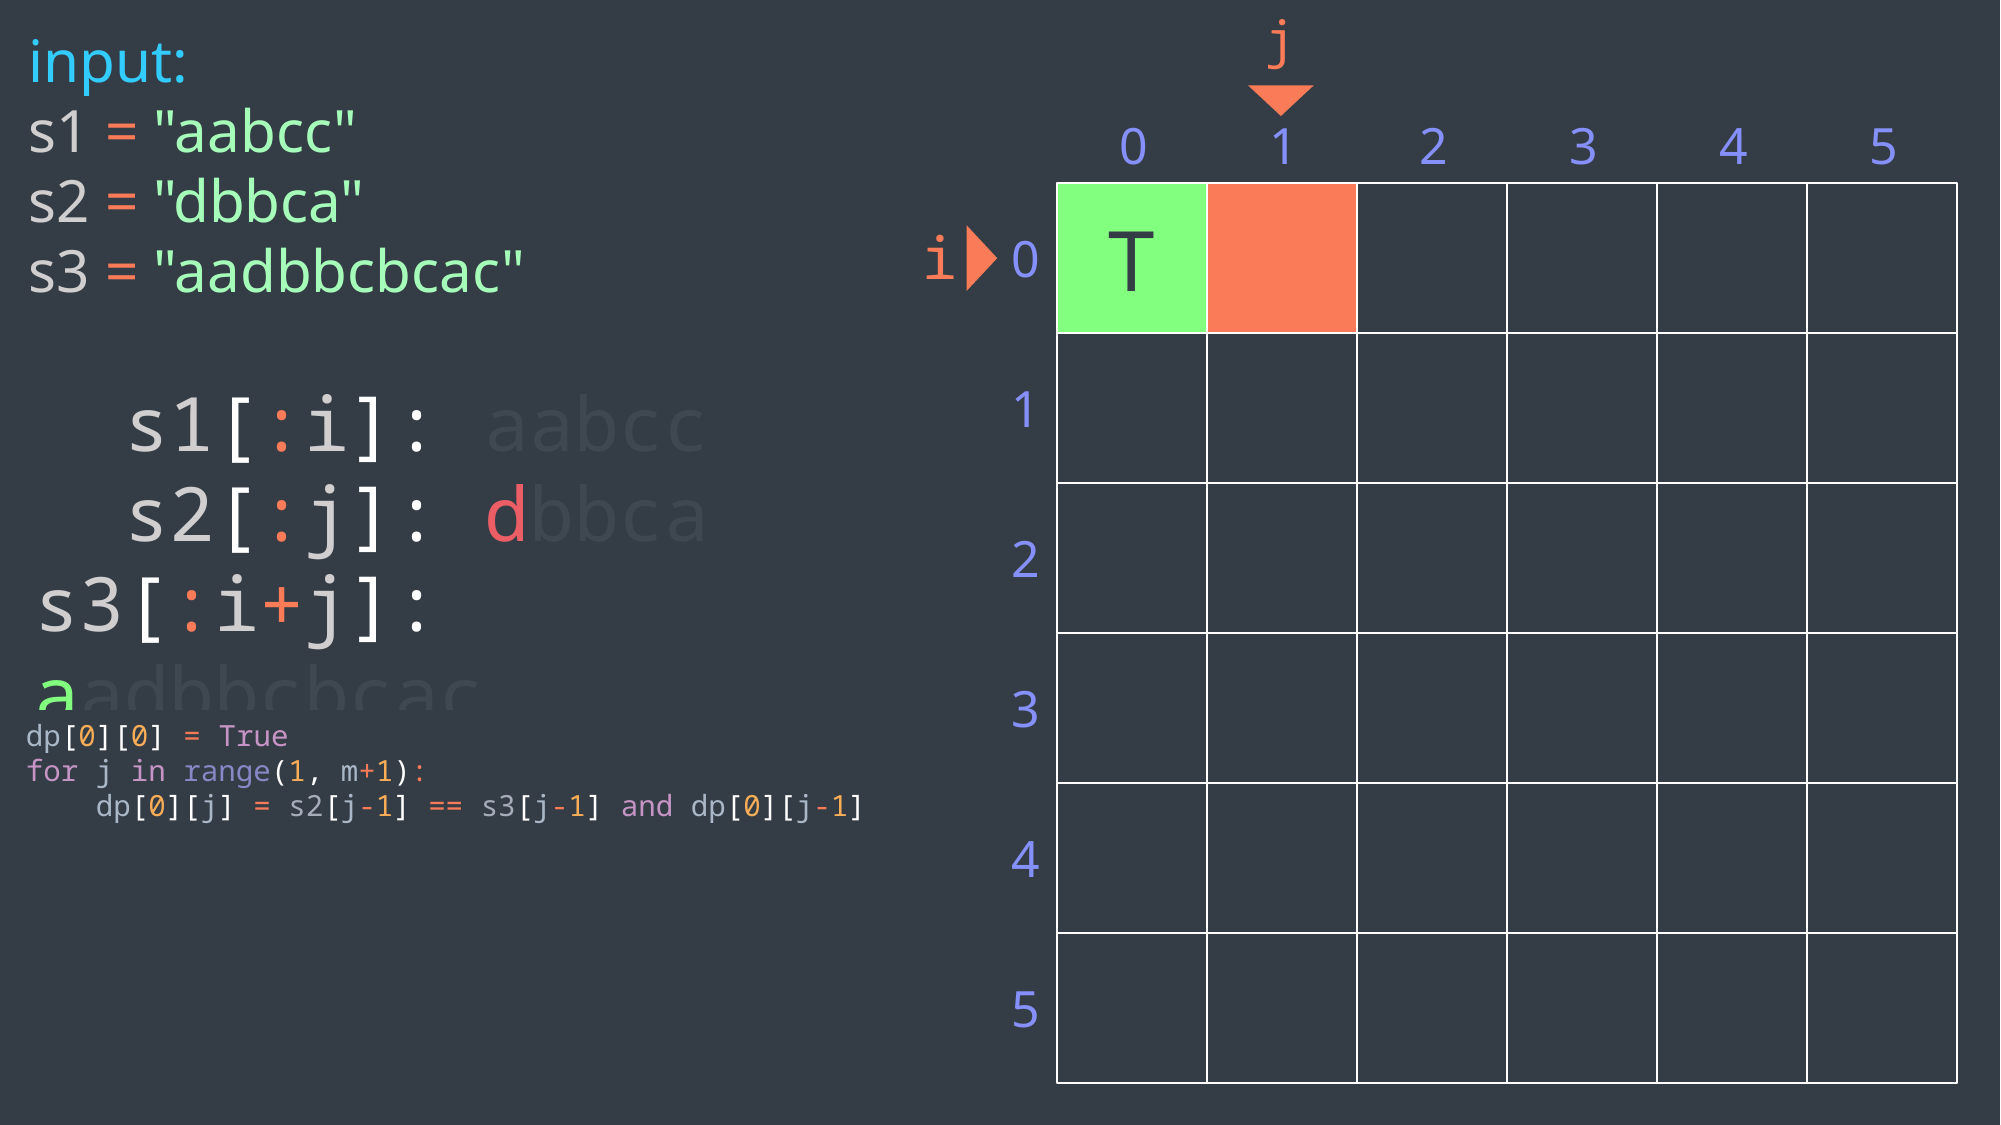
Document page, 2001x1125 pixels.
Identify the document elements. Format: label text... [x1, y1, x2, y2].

text_box [1206, 783, 1356, 933]
text_box [1206, 483, 1356, 633]
text_box [1656, 483, 1806, 633]
text_box [1506, 333, 1656, 483]
text_box [1056, 633, 1206, 783]
text_box [1656, 333, 1806, 483]
text_box [1806, 783, 1957, 933]
text_box j [1250, 0, 1310, 75]
text_box 0 [996, 220, 1051, 295]
text_box [1806, 183, 1957, 333]
text_box 3 [1554, 107, 1609, 183]
text_box [1656, 783, 1806, 933]
text_box dp[0][0] = True for j in range(1, m+1): dp[0][j] = s2[j-1] == s3[j-1] and dp[0][j-1] for i in range(1, n+1): dp[i][0] = s1[i-1] == s3[i-1] and dp[i-1][0] for i in range(1, n+1): for j in range(1, m+1): check_s1 = s1[i-1] == s3[i+j-1] and dp[i-1][j] check_s2 = s2[j-1] == s3[i+j-1] and dp[i][j-1] dp[i][j] = check_s1 or check_s2 [10, 710, 986, 1075]
text_box 0 [1104, 107, 1159, 183]
text_box [1356, 933, 1506, 1084]
text_box [1356, 783, 1506, 933]
text_box 4 [996, 820, 1051, 895]
text_box [1506, 933, 1656, 1084]
text_box [1506, 633, 1656, 783]
text_box [1356, 333, 1506, 483]
text_box 4 [1704, 107, 1759, 183]
text_box i [907, 213, 967, 299]
text_box [1806, 933, 1957, 1084]
text_box [1056, 333, 1206, 483]
text_box s1[:i]: aabcc s2[:j]: dbbca s3[:i+j]: aadbbcbcac [19, 369, 908, 710]
text_box 1 [1254, 107, 1309, 183]
text_box [1248, 85, 1314, 117]
text_box [1656, 633, 1806, 783]
text_box [1206, 633, 1356, 783]
text_box 2 [996, 520, 1051, 595]
text_box [1206, 933, 1356, 1084]
text_box [1656, 933, 1806, 1084]
text_box input: s1 = "aabcc" s2 = "dbbca" s3 = "aadbbcbcac" [13, 16, 673, 312]
text_box [966, 225, 998, 292]
text_box 2 [1404, 107, 1459, 183]
text_box [1356, 183, 1506, 333]
text_box 1 [996, 370, 1051, 445]
text_box [1506, 783, 1656, 933]
text_box [1206, 183, 1356, 333]
text_box [1806, 333, 1957, 483]
text_box [1206, 333, 1356, 483]
text_box [1656, 183, 1806, 333]
text_box [1056, 933, 1206, 1084]
text_box [1506, 483, 1656, 633]
text_box 3 [996, 670, 1051, 745]
text_box 5 [1854, 107, 1909, 183]
text_box 5 [996, 970, 1051, 1045]
text_box [1056, 483, 1206, 633]
text_box [1506, 183, 1656, 333]
text_box [1356, 483, 1506, 633]
text_box [1806, 633, 1957, 783]
text_box T [1056, 183, 1206, 333]
text_box [1806, 483, 1957, 633]
text_box [1056, 783, 1206, 933]
text_box [1356, 633, 1506, 783]
